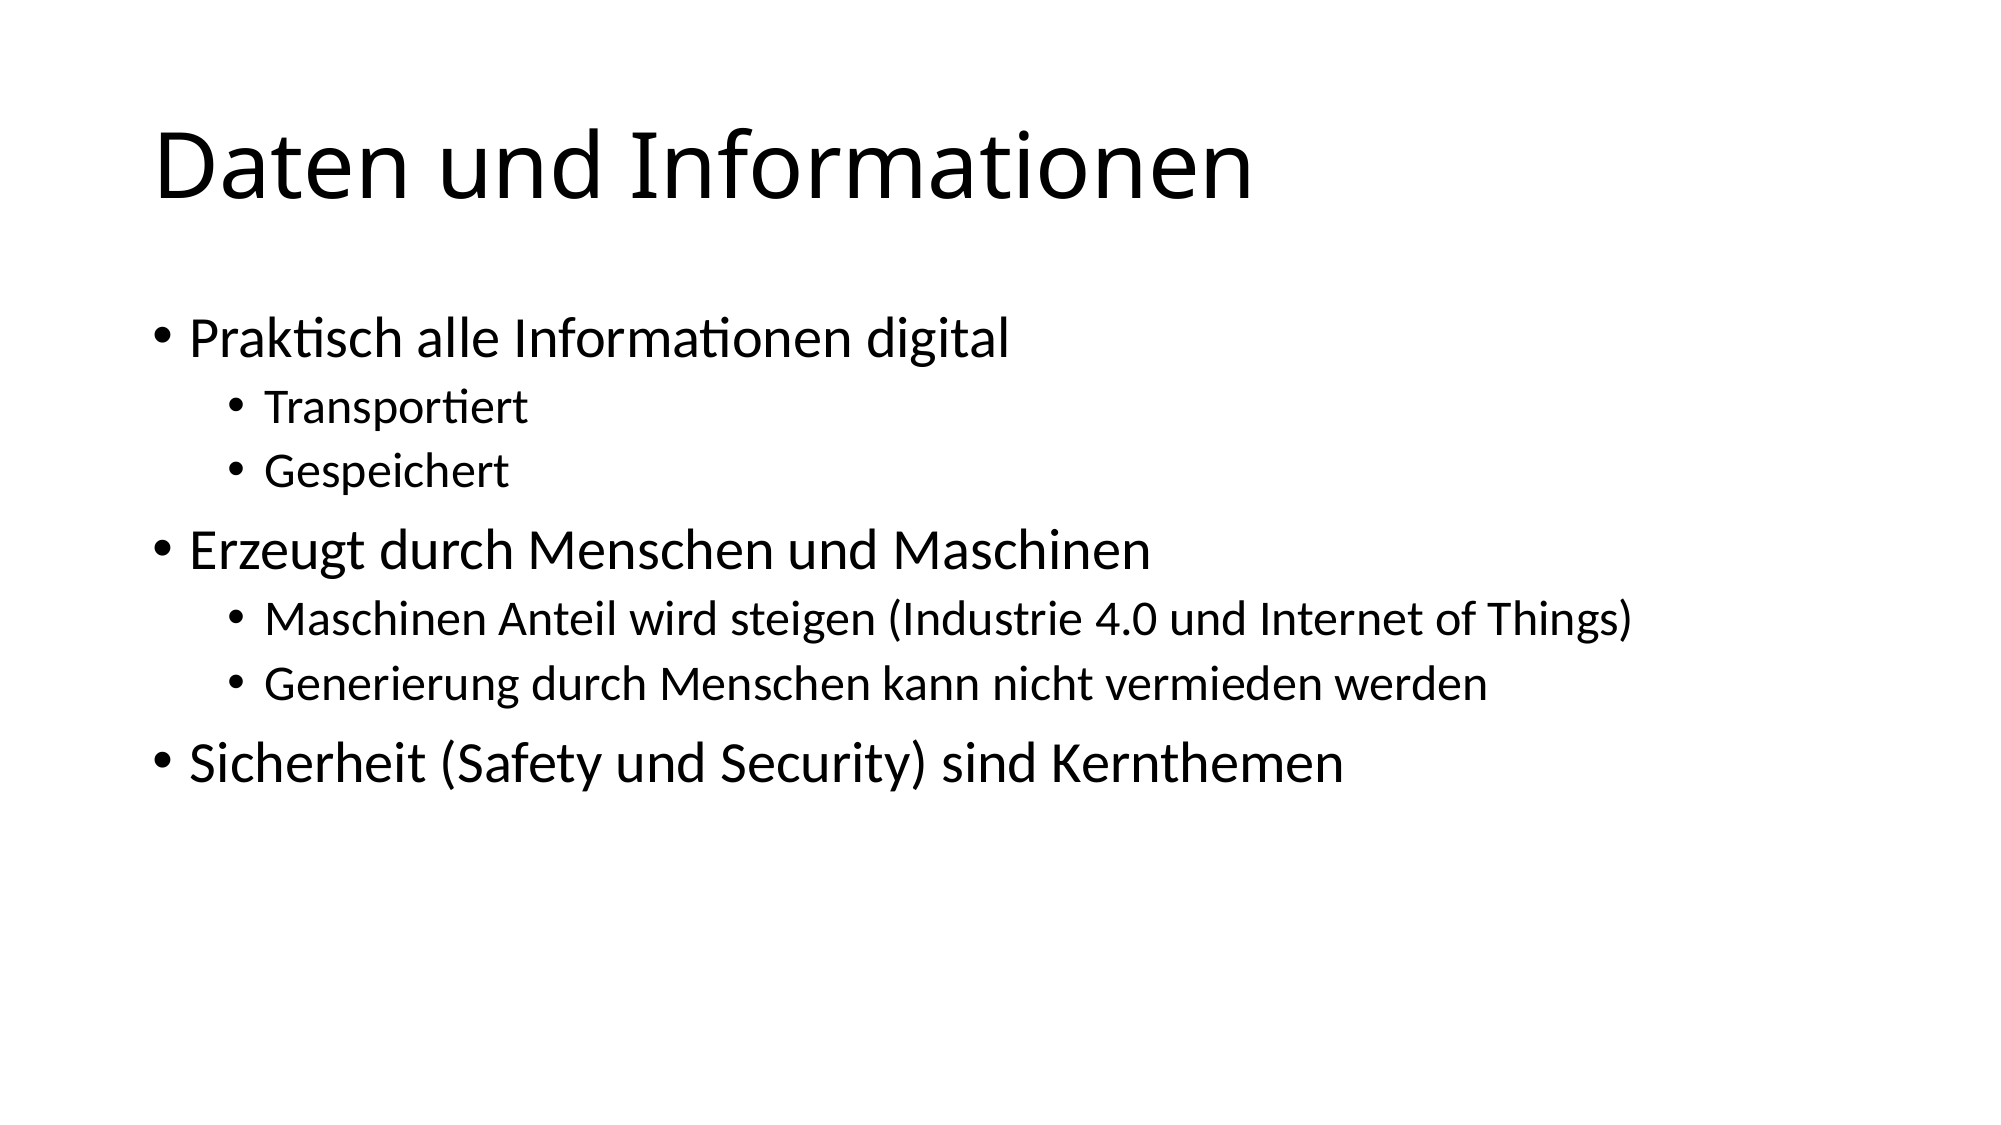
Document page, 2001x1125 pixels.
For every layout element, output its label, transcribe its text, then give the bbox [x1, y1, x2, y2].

title Daten und Informationen [137, 59, 1863, 278]
list Praktisch alle Informationen digital Transportiert Gespeichert Erzeugt durch Menschen und Maschinen Maschinen Anteil wird steigen (Industrie 4.0 und Internet of Things) Generierung durch Menschen kann nicht vermieden werden Sicherheit (Safety und Security) sind Kernthemen [137, 299, 1863, 1014]
